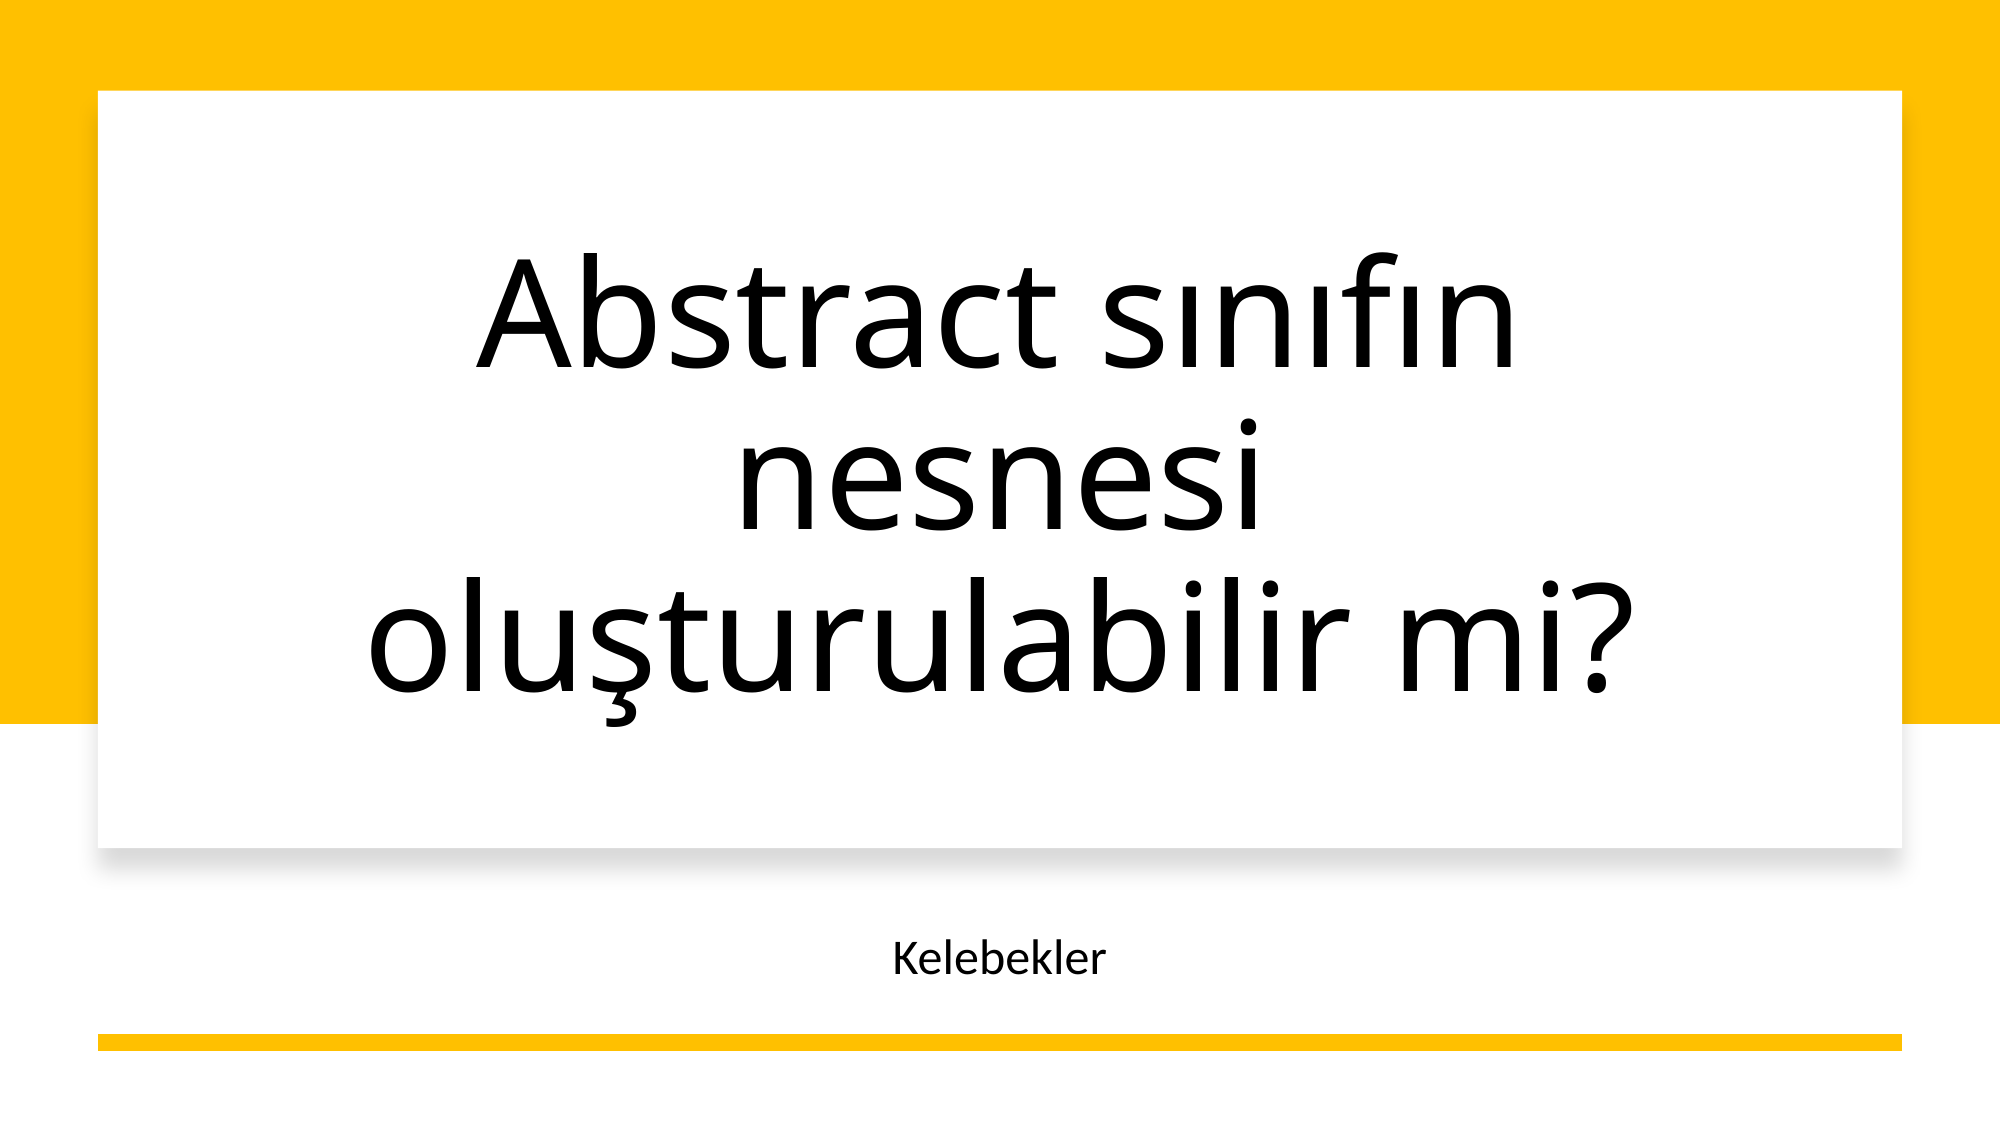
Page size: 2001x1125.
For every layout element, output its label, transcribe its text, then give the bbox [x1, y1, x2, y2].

text_box [0, 0, 2000, 725]
title Abstract sınıfın nesnesi oluşturulabilir mi? [249, 212, 1750, 750]
subtitle Kelebekler [249, 904, 1750, 1012]
text_box [0, 725, 2000, 1125]
text_box [97, 89, 1903, 849]
